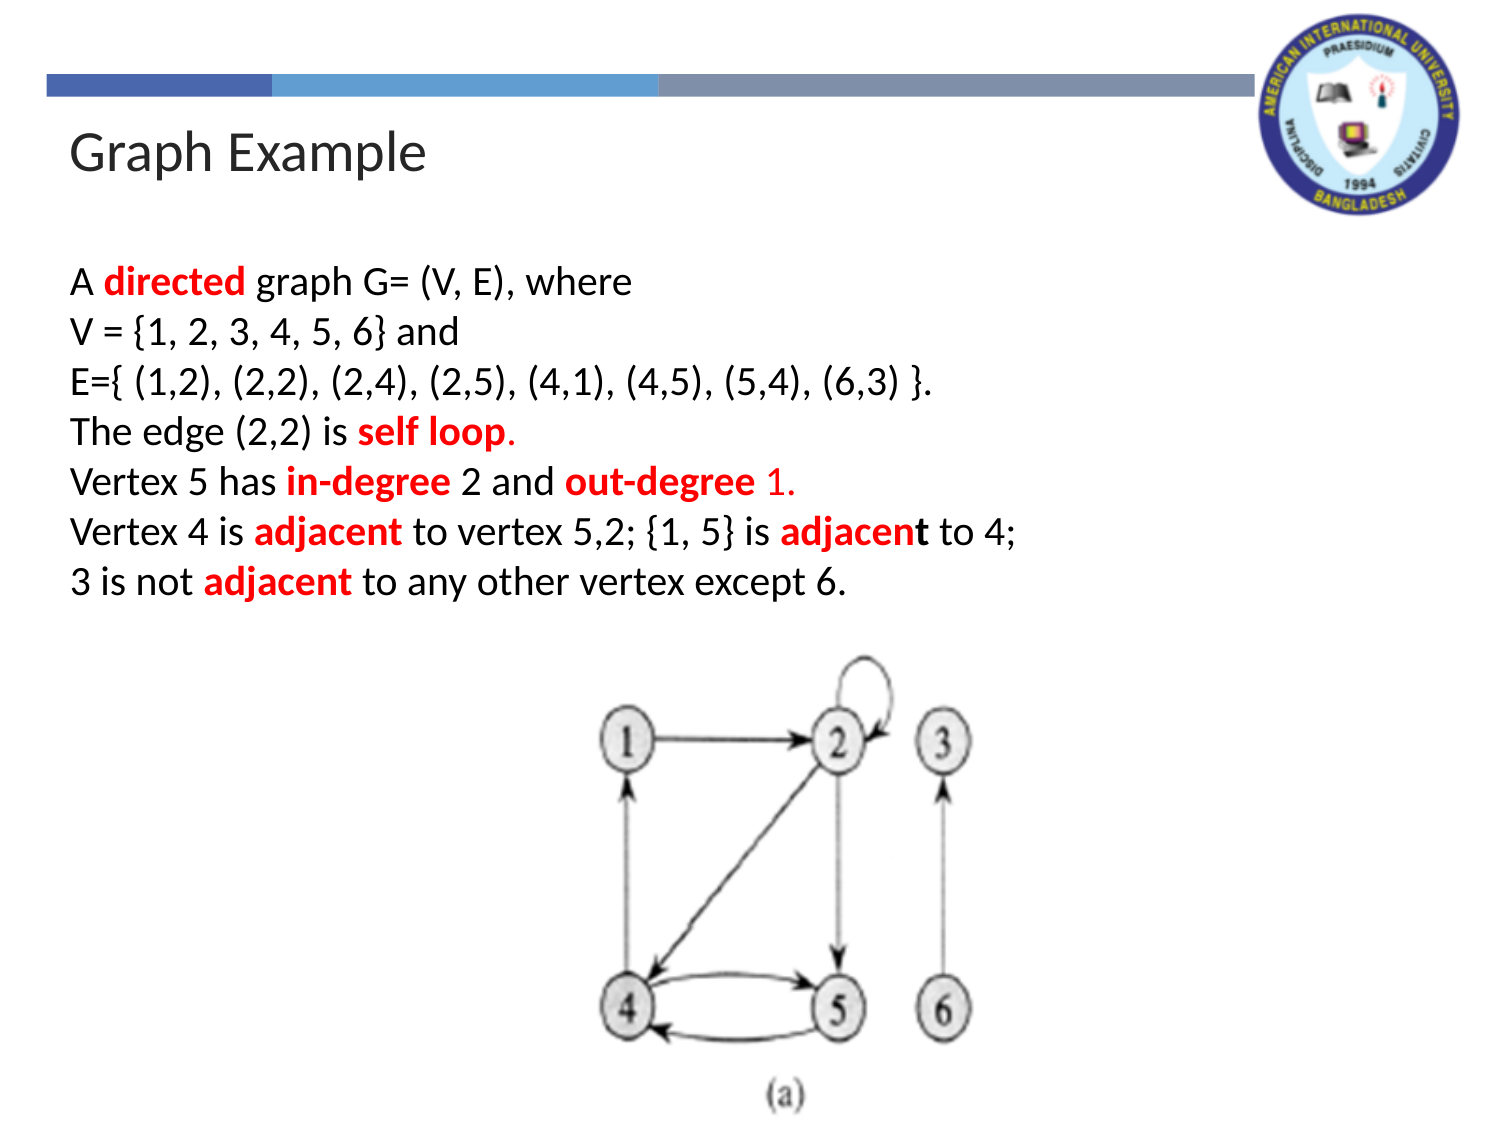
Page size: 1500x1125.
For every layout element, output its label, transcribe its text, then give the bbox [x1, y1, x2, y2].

picture [1254, 9, 1465, 221]
text_box Graph Example [55, 119, 1129, 201]
picture [591, 624, 990, 1125]
text_box A directed graph G= (V, E), where V = {1, 2, 3, 4, 5, 6} and E={ (1,2), (2,2), (2,4), (2,5), (4,1), (4,5), (5,4), (6,3) }. The edge (2,2) is self loop. Vertex 5 has in-degree 2 and out-degree 1. Vertex 4 is adjacent to vertex 5,2; {1, 5} is adjacent to 4; 3 is not adjacent to any other vertex except 6. [54, 246, 1407, 612]
